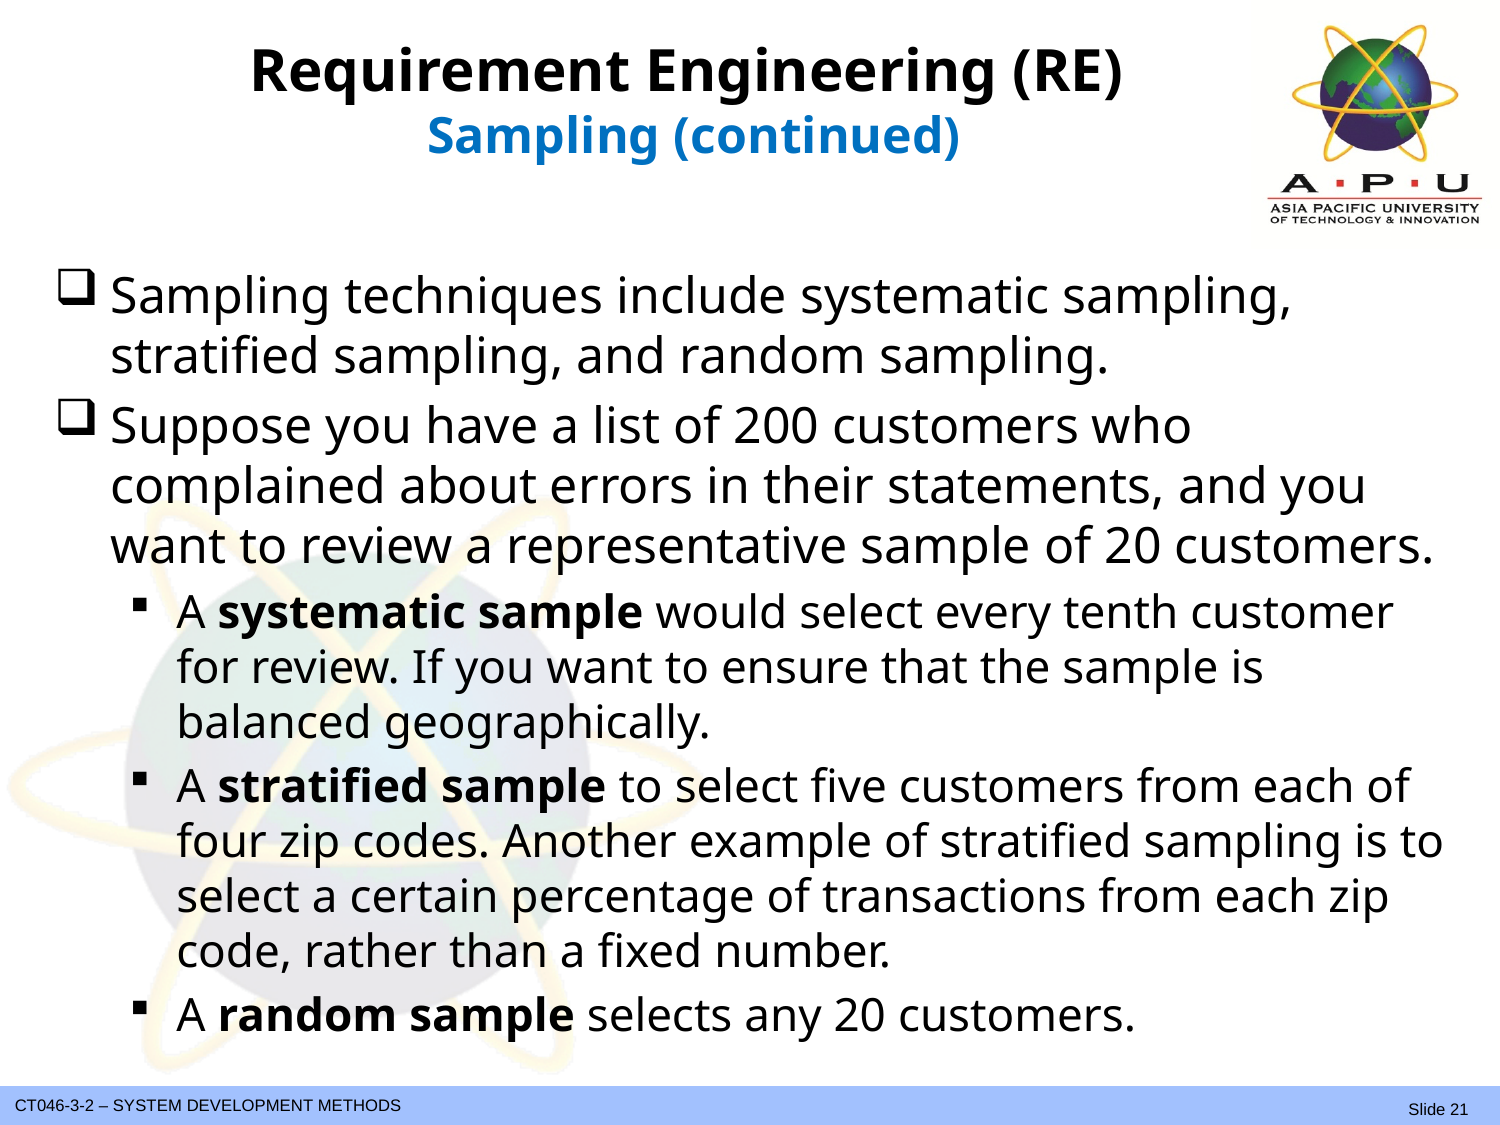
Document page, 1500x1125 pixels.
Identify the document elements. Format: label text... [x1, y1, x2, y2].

title Requirement Engineering (RE) Sampling (continued) [116, 9, 1272, 187]
picture [1251, 0, 1500, 249]
list Sampling techniques include systematic sampling, stratified sampling, and random sampling. Suppose you have a list of 200 customers who complained about errors in their statements, and you want to review a representative sample of 20 customers. A systematic sample would select every tenth customer for review. If you want to ensure that the sample is balanced geographically. A stratified sample to select five customers from each of four zip codes. Another example of stratified sampling is to select a certain percentage of transactions from each zip code, rather than a fixed number. A random sample selects any 20 customers. [39, 255, 1461, 1049]
